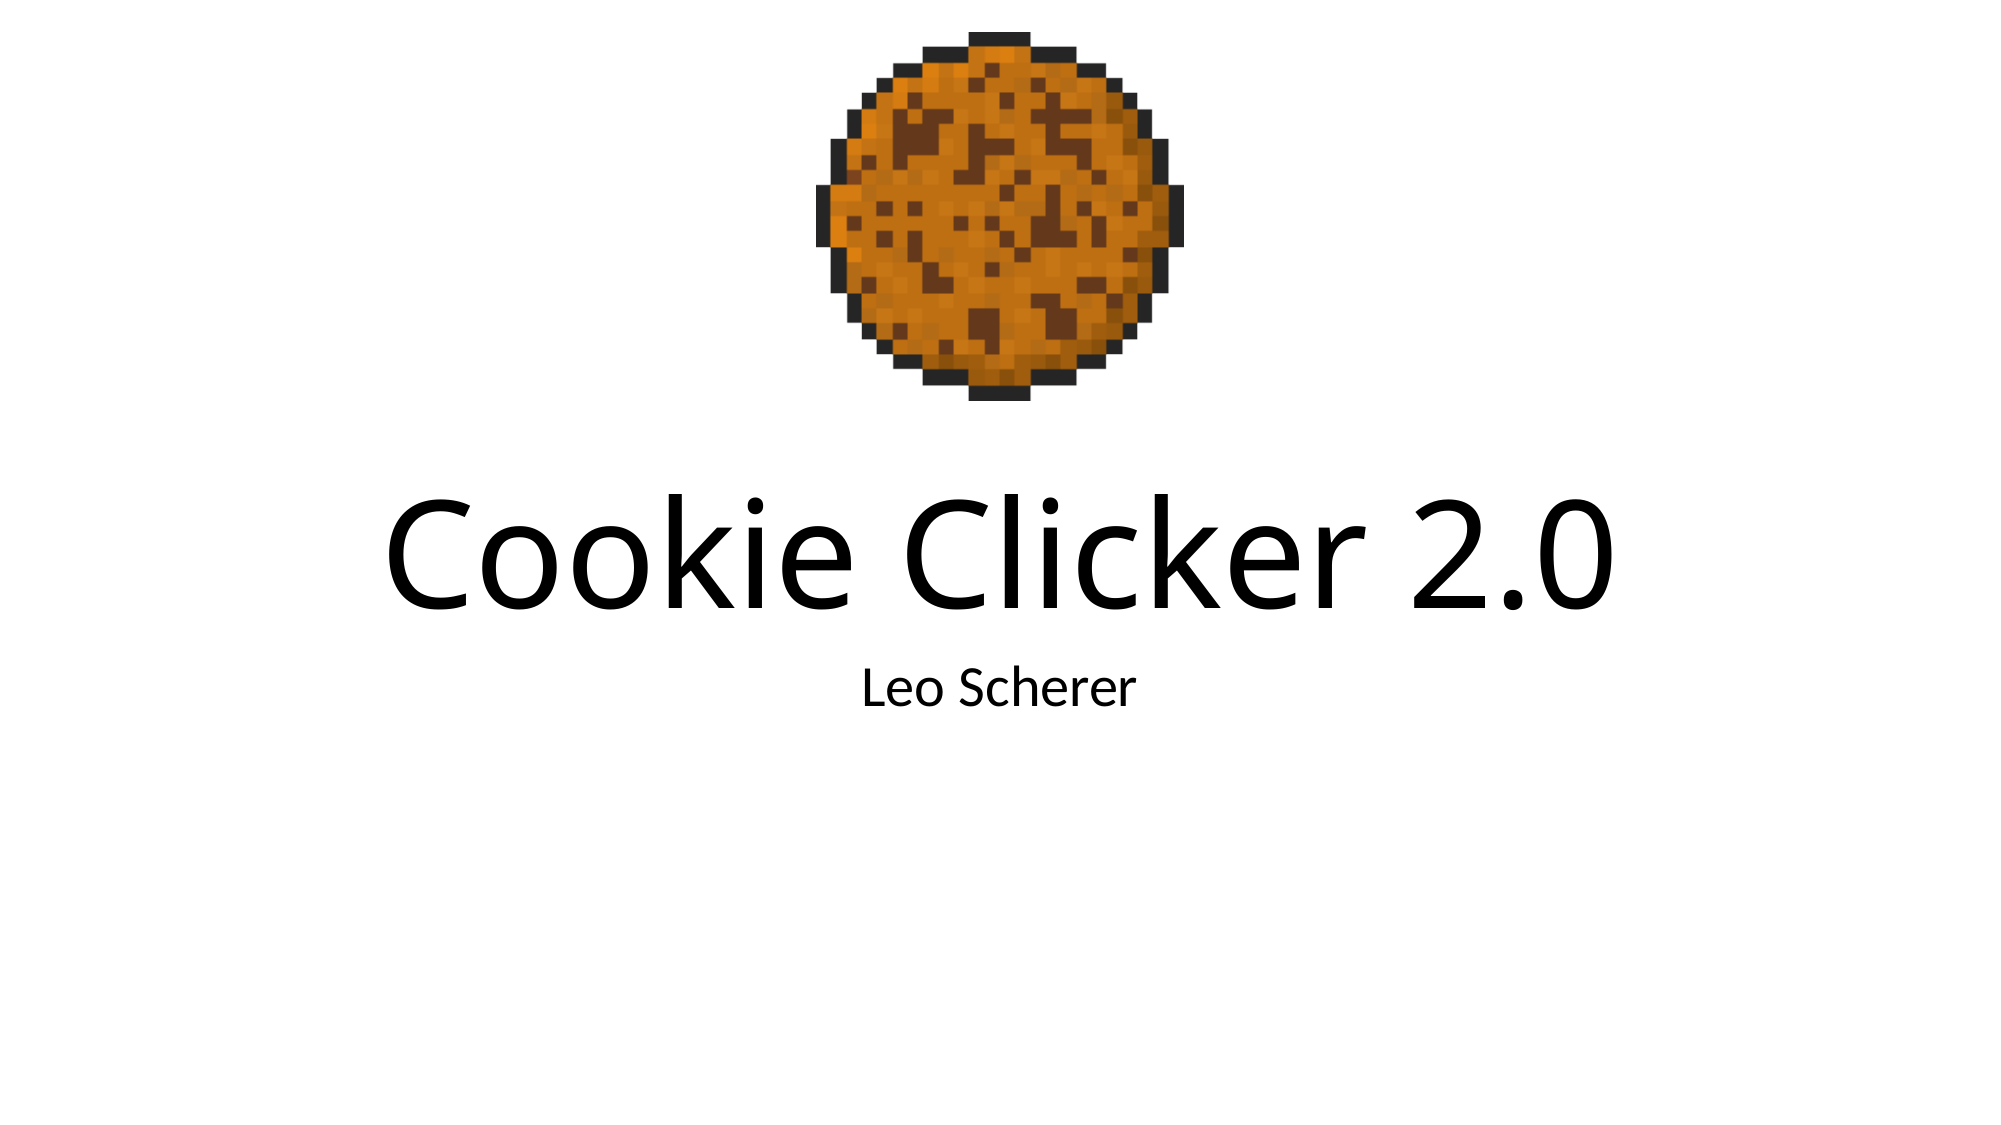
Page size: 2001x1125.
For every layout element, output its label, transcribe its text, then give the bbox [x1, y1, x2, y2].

subtitle Leo Scherer [249, 648, 1750, 863]
picture [816, 32, 1184, 401]
title Cookie Clicker 2.0 [249, 184, 1750, 648]
